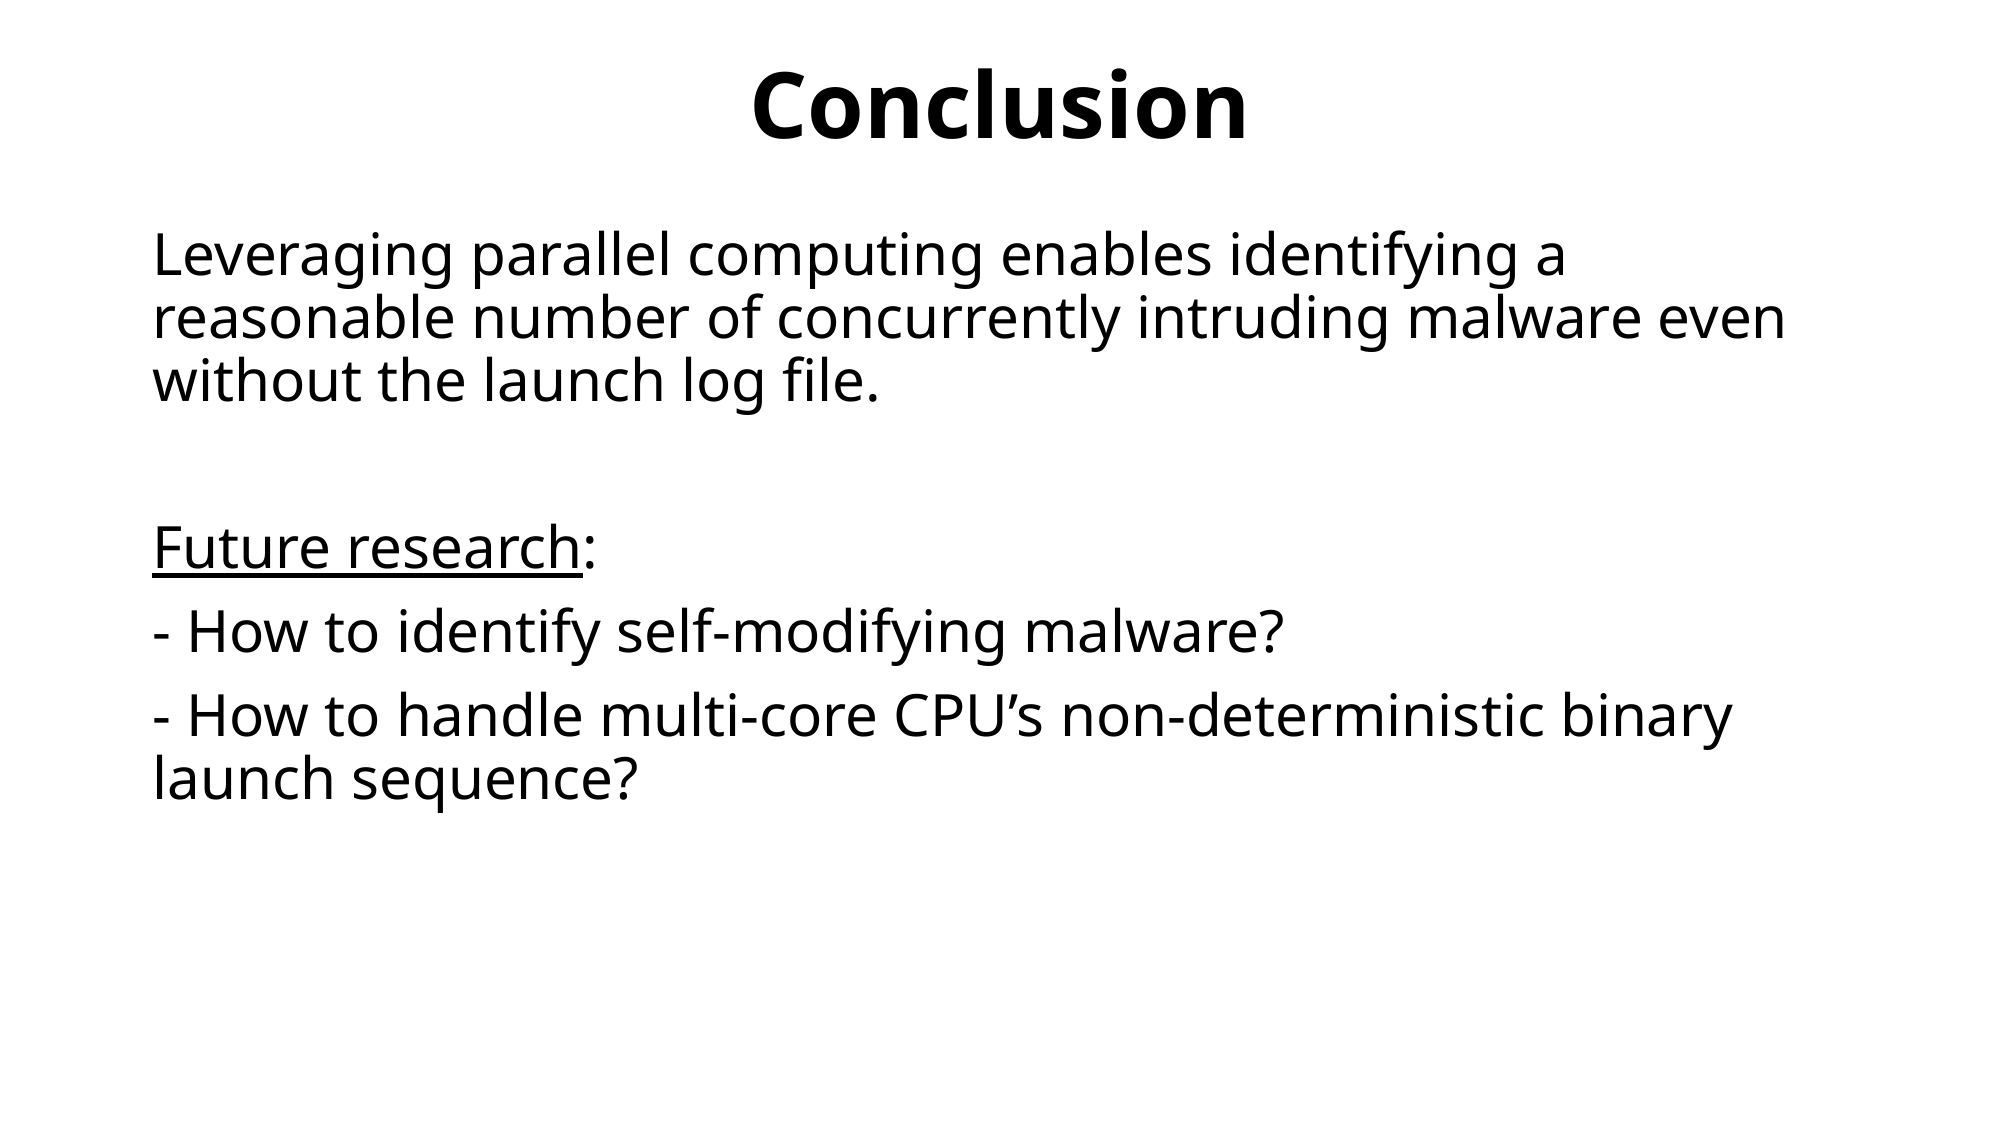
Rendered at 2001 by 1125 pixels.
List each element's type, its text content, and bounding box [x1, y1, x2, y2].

title Conclusion [137, 0, 1863, 217]
list Leveraging parallel computing enables identifying a reasonable number of concurrently intruding malware even without the launch log file. Future research: - How to identify self-modifying malware? - How to handle multi-core CPU’s non-deterministic binary launch sequence? [137, 217, 1863, 932]
